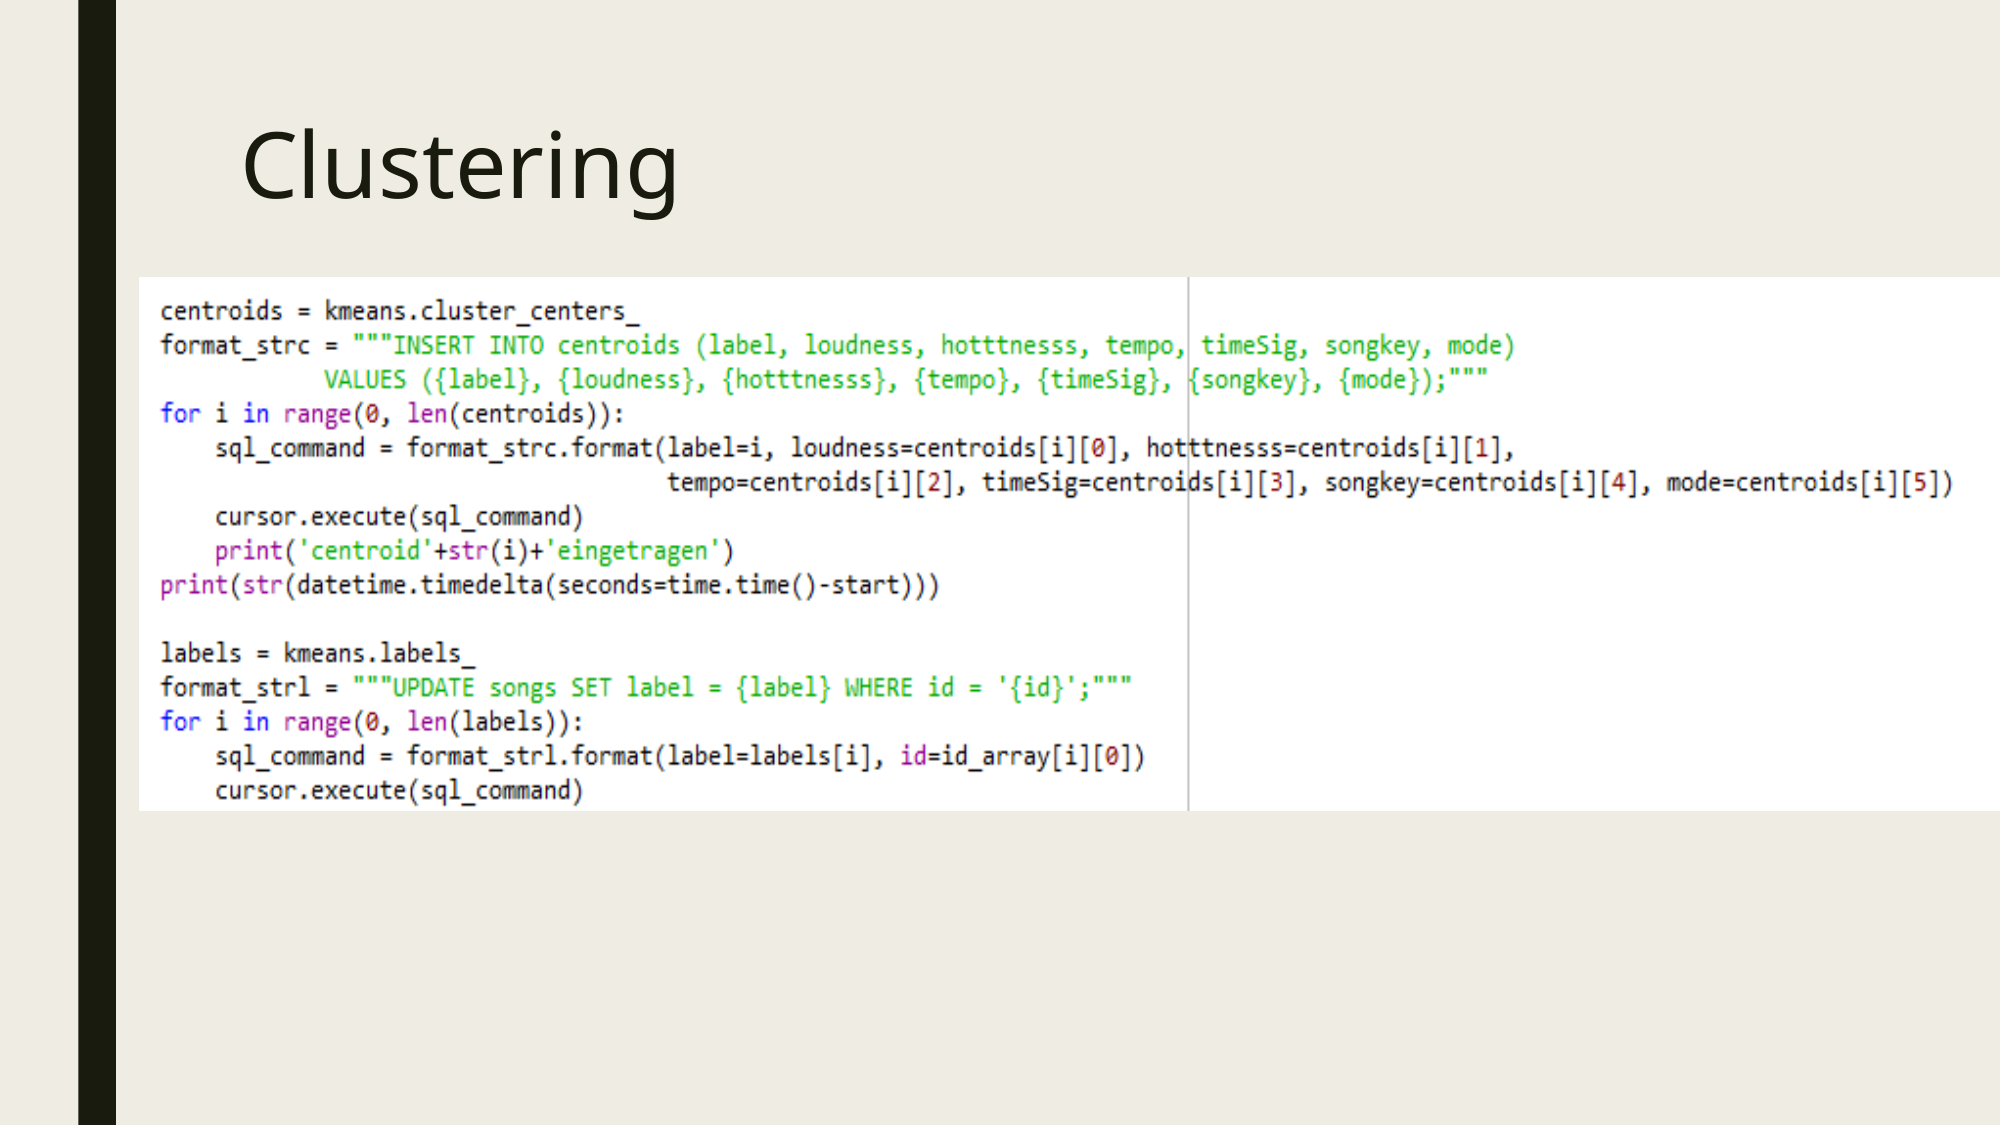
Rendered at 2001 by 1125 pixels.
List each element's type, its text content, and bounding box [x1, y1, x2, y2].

title Clustering [225, 112, 1800, 277]
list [139, 277, 2000, 811]
